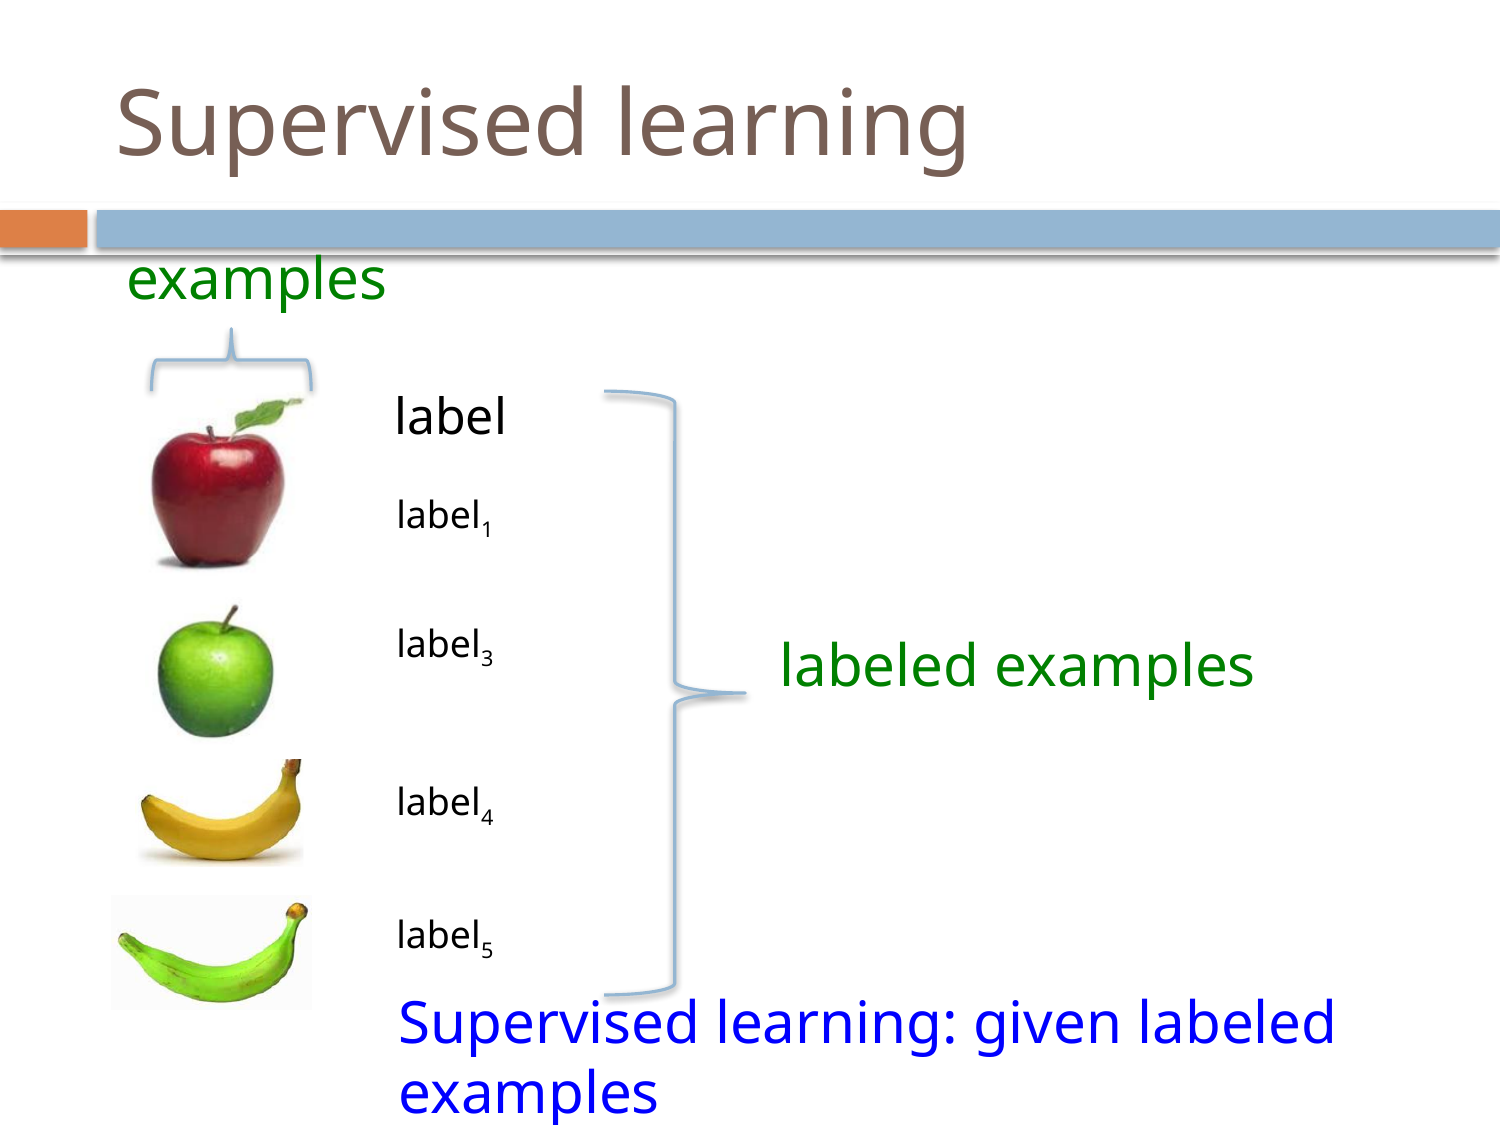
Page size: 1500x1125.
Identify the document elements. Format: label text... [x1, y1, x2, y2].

text_box Supervised learning: given labeled examples [383, 977, 1500, 1125]
text_box label3 [381, 612, 509, 679]
text_box label [379, 376, 523, 452]
text_box label4 [381, 770, 509, 837]
picture [144, 597, 292, 745]
picture [129, 759, 312, 867]
picture [130, 390, 320, 576]
picture [110, 894, 312, 1010]
text_box labeled examples [764, 620, 1271, 706]
text_box [604, 389, 747, 997]
title Supervised learning [100, 37, 1438, 200]
text_box examples [111, 233, 403, 319]
text_box label5 [381, 904, 509, 970]
text_box label1 [381, 483, 509, 550]
text_box [149, 327, 313, 389]
